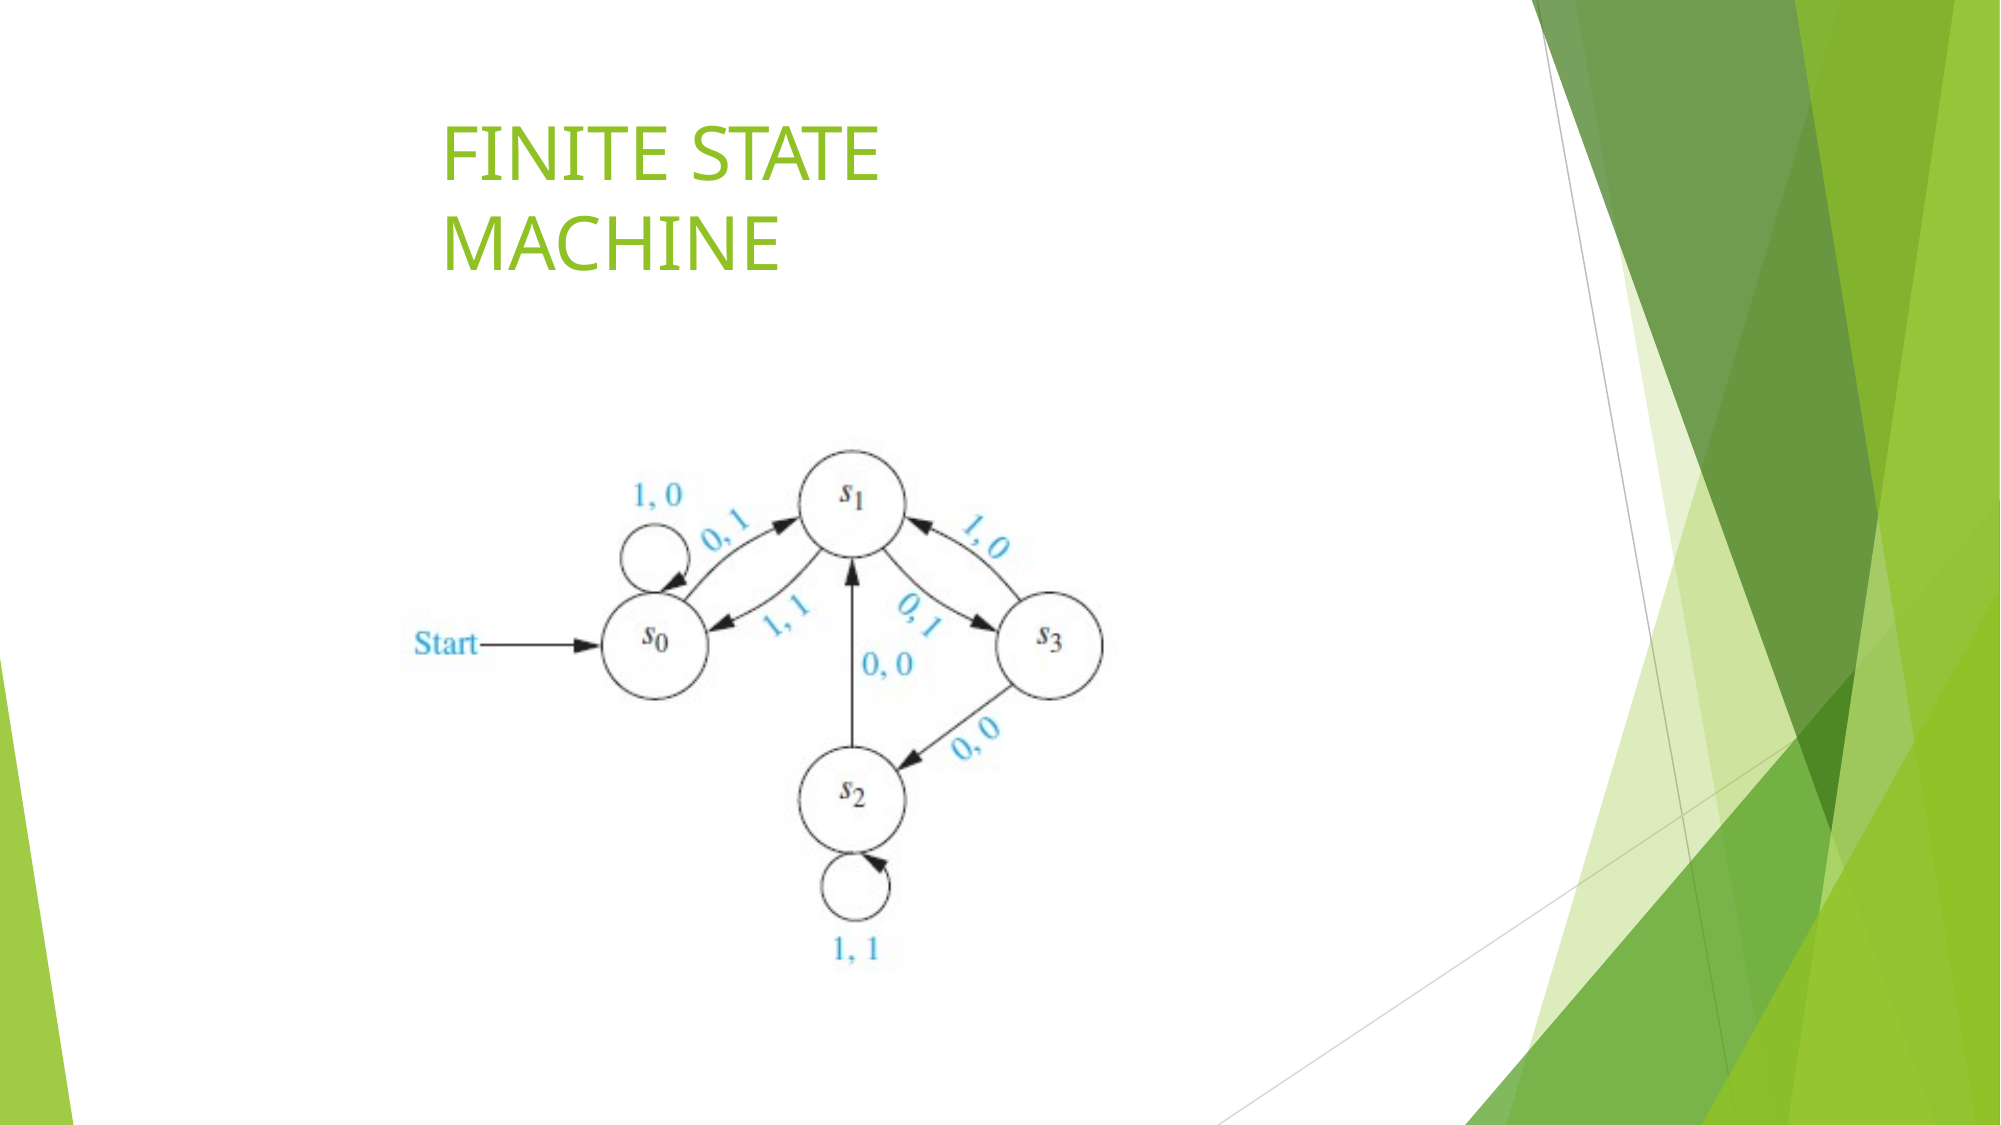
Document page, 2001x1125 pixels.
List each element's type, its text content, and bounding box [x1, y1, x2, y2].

text_box [0, 658, 74, 1125]
title FINITE STATE MACHINE [438, 103, 1195, 294]
picture [367, 403, 1279, 1004]
